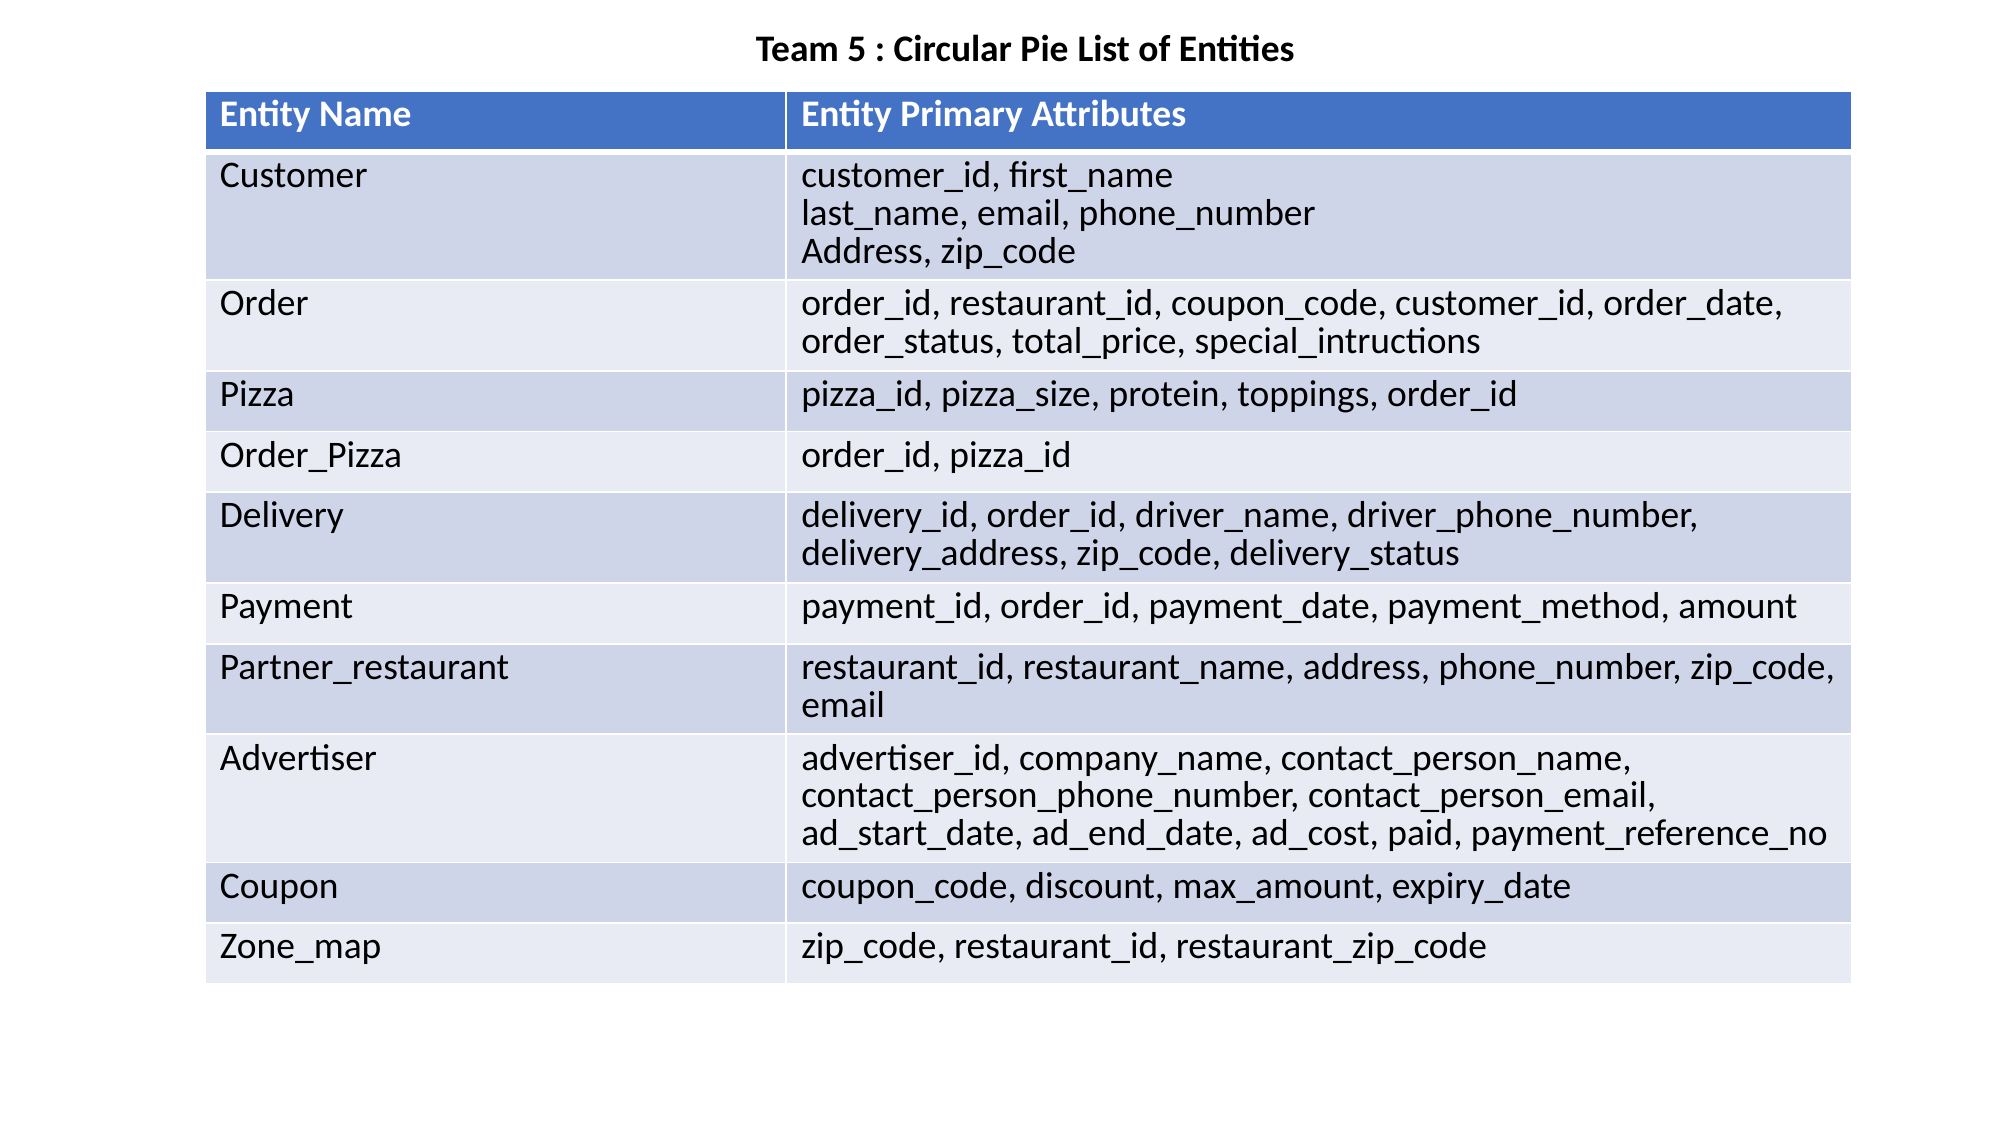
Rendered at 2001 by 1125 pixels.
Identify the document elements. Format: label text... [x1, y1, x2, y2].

table_cell Advertiser [206, 735, 785, 862]
table_cell Pizza [206, 372, 785, 431]
table_cell Customer [206, 155, 785, 279]
text_box Team 5 : Circular Pie List of Entities [729, 16, 1322, 72]
table_cell zip_code, restaurant_id, restaurant_zip_code [787, 924, 1851, 983]
table_cell restaurant_id, restaurant_name, address, phone_number, zip_code, email [787, 645, 1851, 733]
table_header Entity Name [206, 92, 785, 149]
table_cell advertiser_id, company_name, contact_person_name, contact_person_phone_number, contact_person_email, ad_start_date, ad_end_date, ad_cost, paid, payment_reference_no [787, 735, 1851, 862]
table_cell Coupon [206, 863, 785, 922]
table_cell Delivery [206, 493, 785, 582]
table_cell customer_id, first_name last_name, email, phone_number Address, zip_code [787, 155, 1851, 279]
table_cell payment_id, order_id, payment_date, payment_method, amount [787, 584, 1851, 643]
table_cell Order [206, 281, 785, 370]
table_cell order_id, pizza_id [787, 432, 1851, 491]
table_cell Partner_restaurant [206, 645, 785, 733]
table_cell Order_Pizza [206, 432, 785, 491]
table_header Entity Primary Attributes [787, 92, 1851, 149]
table_cell pizza_id, pizza_size, protein, toppings, order_id [787, 372, 1851, 431]
table_cell Zone_map [206, 924, 785, 983]
table_cell coupon_code, discount, max_amount, expiry_date [787, 863, 1851, 922]
table_cell order_id, restaurant_id, coupon_code, customer_id, order_date, order_status, total_price, special_intructions [787, 281, 1851, 370]
table_cell Payment [206, 584, 785, 643]
table_cell delivery_id, order_id, driver_name, driver_phone_number, delivery_address, zip_code, delivery_status [787, 493, 1851, 582]
